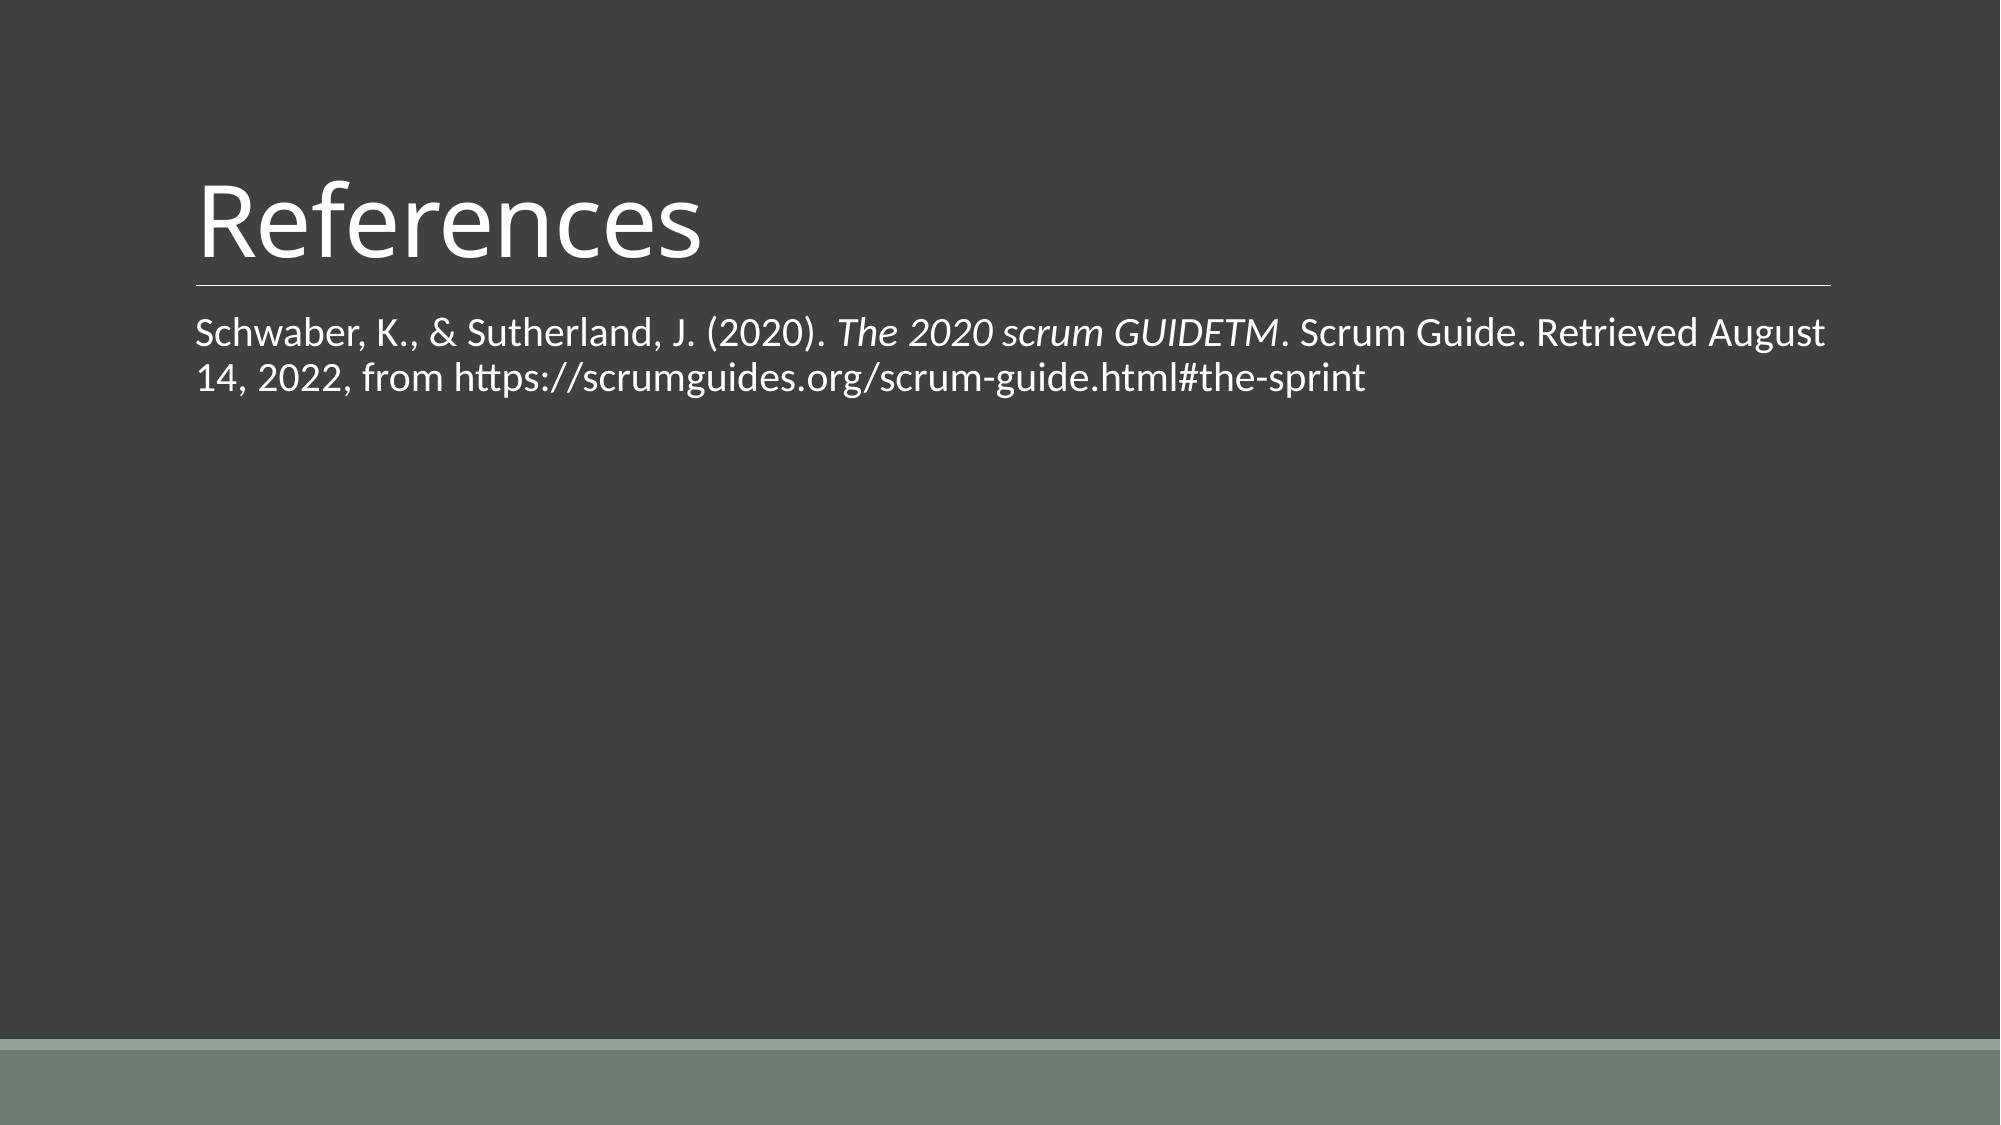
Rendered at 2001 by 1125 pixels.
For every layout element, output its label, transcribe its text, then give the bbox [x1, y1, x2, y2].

title References [180, 47, 1830, 285]
list Schwaber, K., & Sutherland, J. (2020). The 2020 scrum GUIDETM. Scrum Guide. Retrieved August 14, 2022, from https://scrumguides.org/scrum-guide.html#the-sprint [180, 302, 1830, 963]
